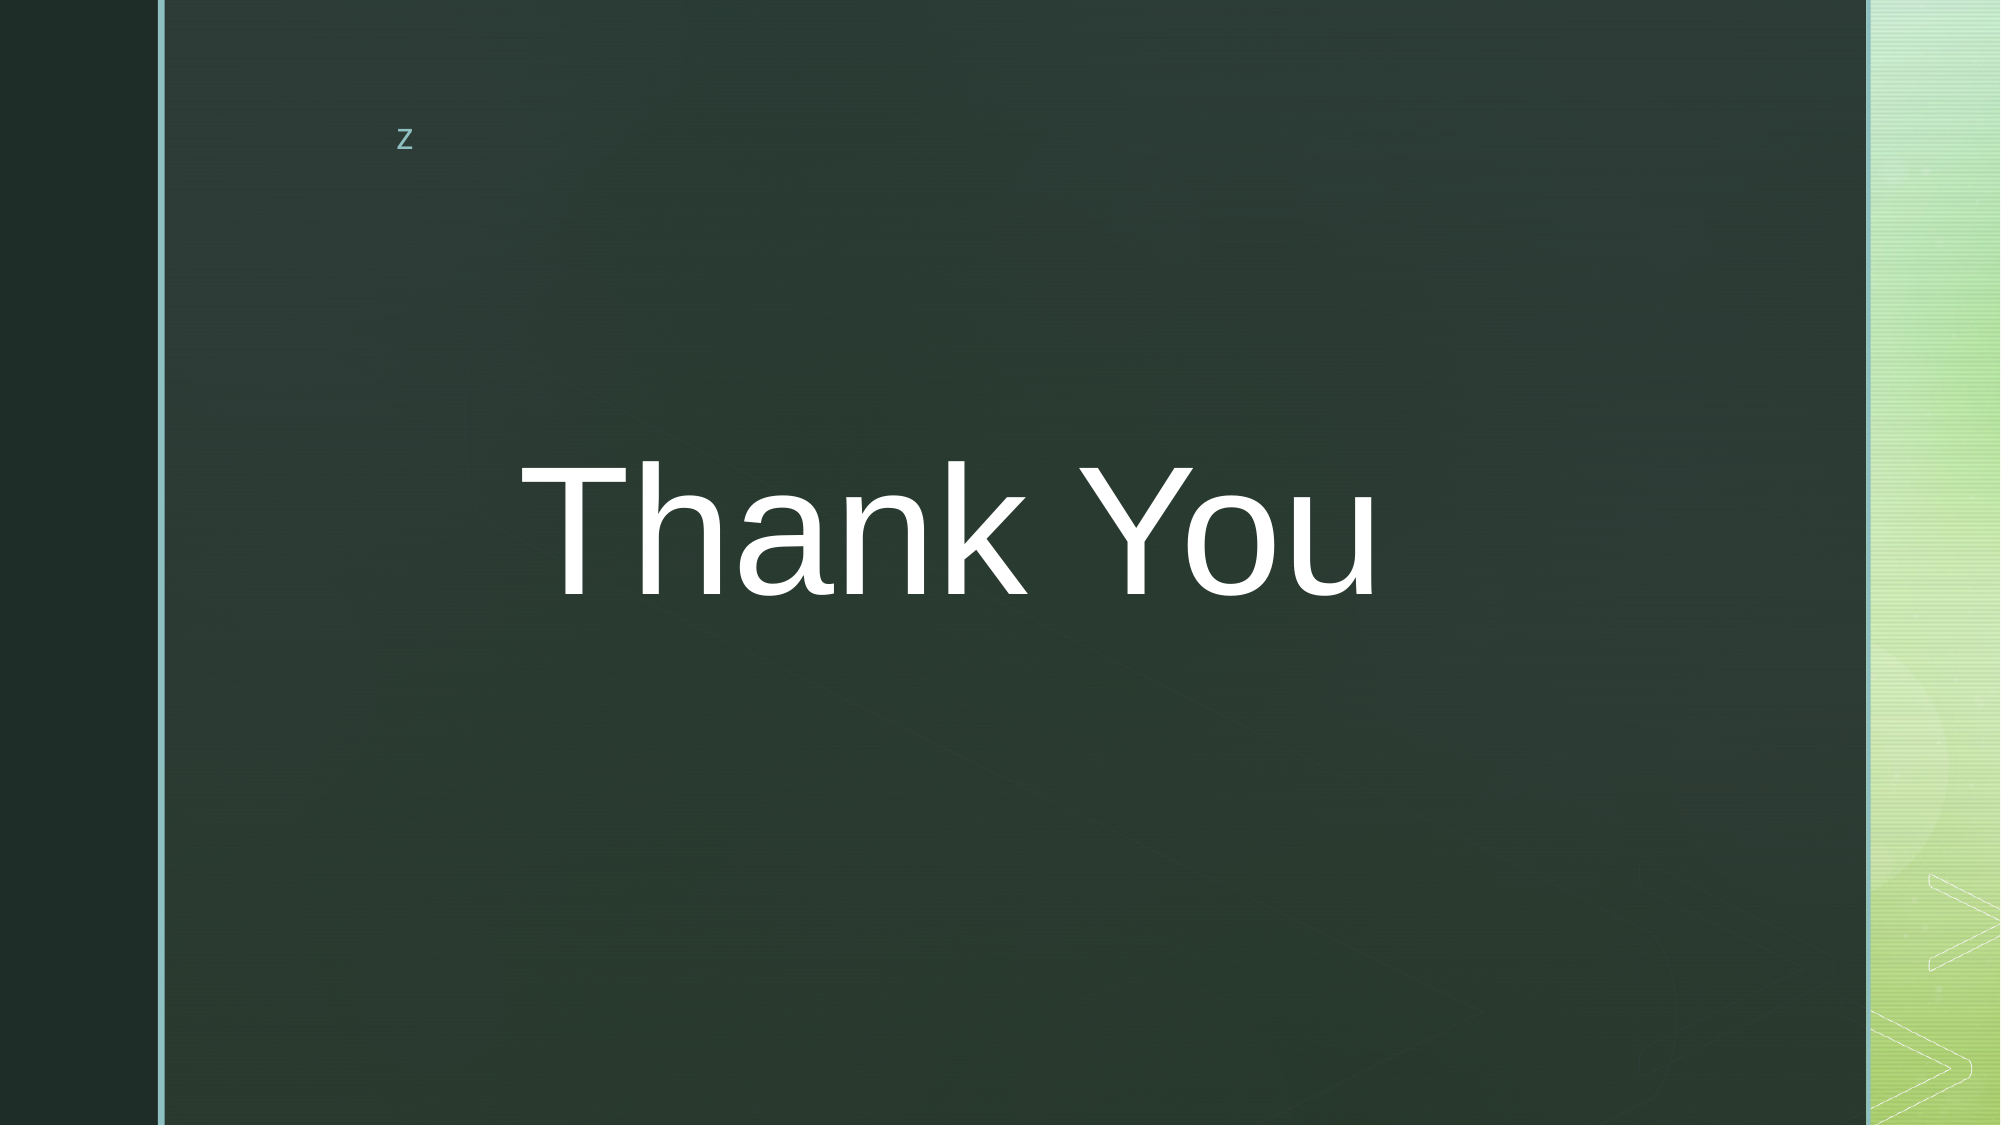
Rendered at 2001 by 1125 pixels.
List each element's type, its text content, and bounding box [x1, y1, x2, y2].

picture [1871, 0, 2001, 1125]
title Thank You [146, 429, 1452, 606]
